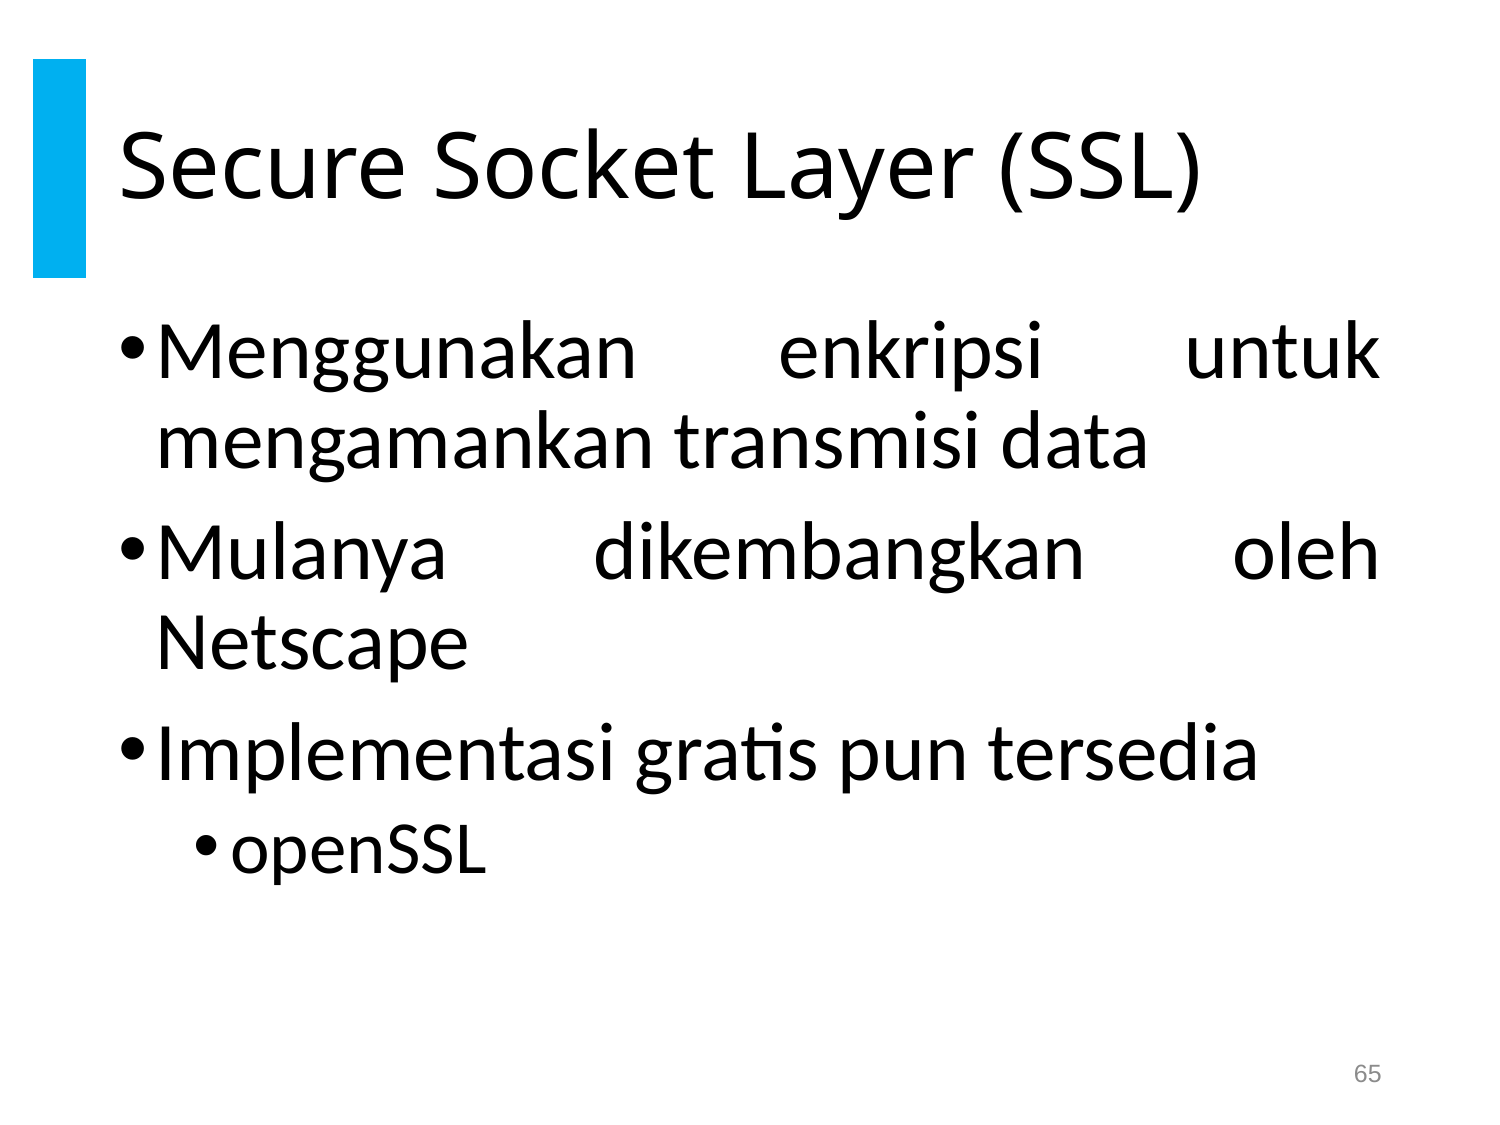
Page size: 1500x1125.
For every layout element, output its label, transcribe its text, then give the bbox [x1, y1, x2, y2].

list Menggunakan enkripsi untuk mengamankan transmisi data Mulanya dikembangkan oleh Netscape Implementasi gratis pun tersedia openSSL [103, 299, 1397, 1014]
slide_number 65 [1059, 1042, 1397, 1103]
title Secure Socket Layer (SSL) [103, 59, 1397, 278]
